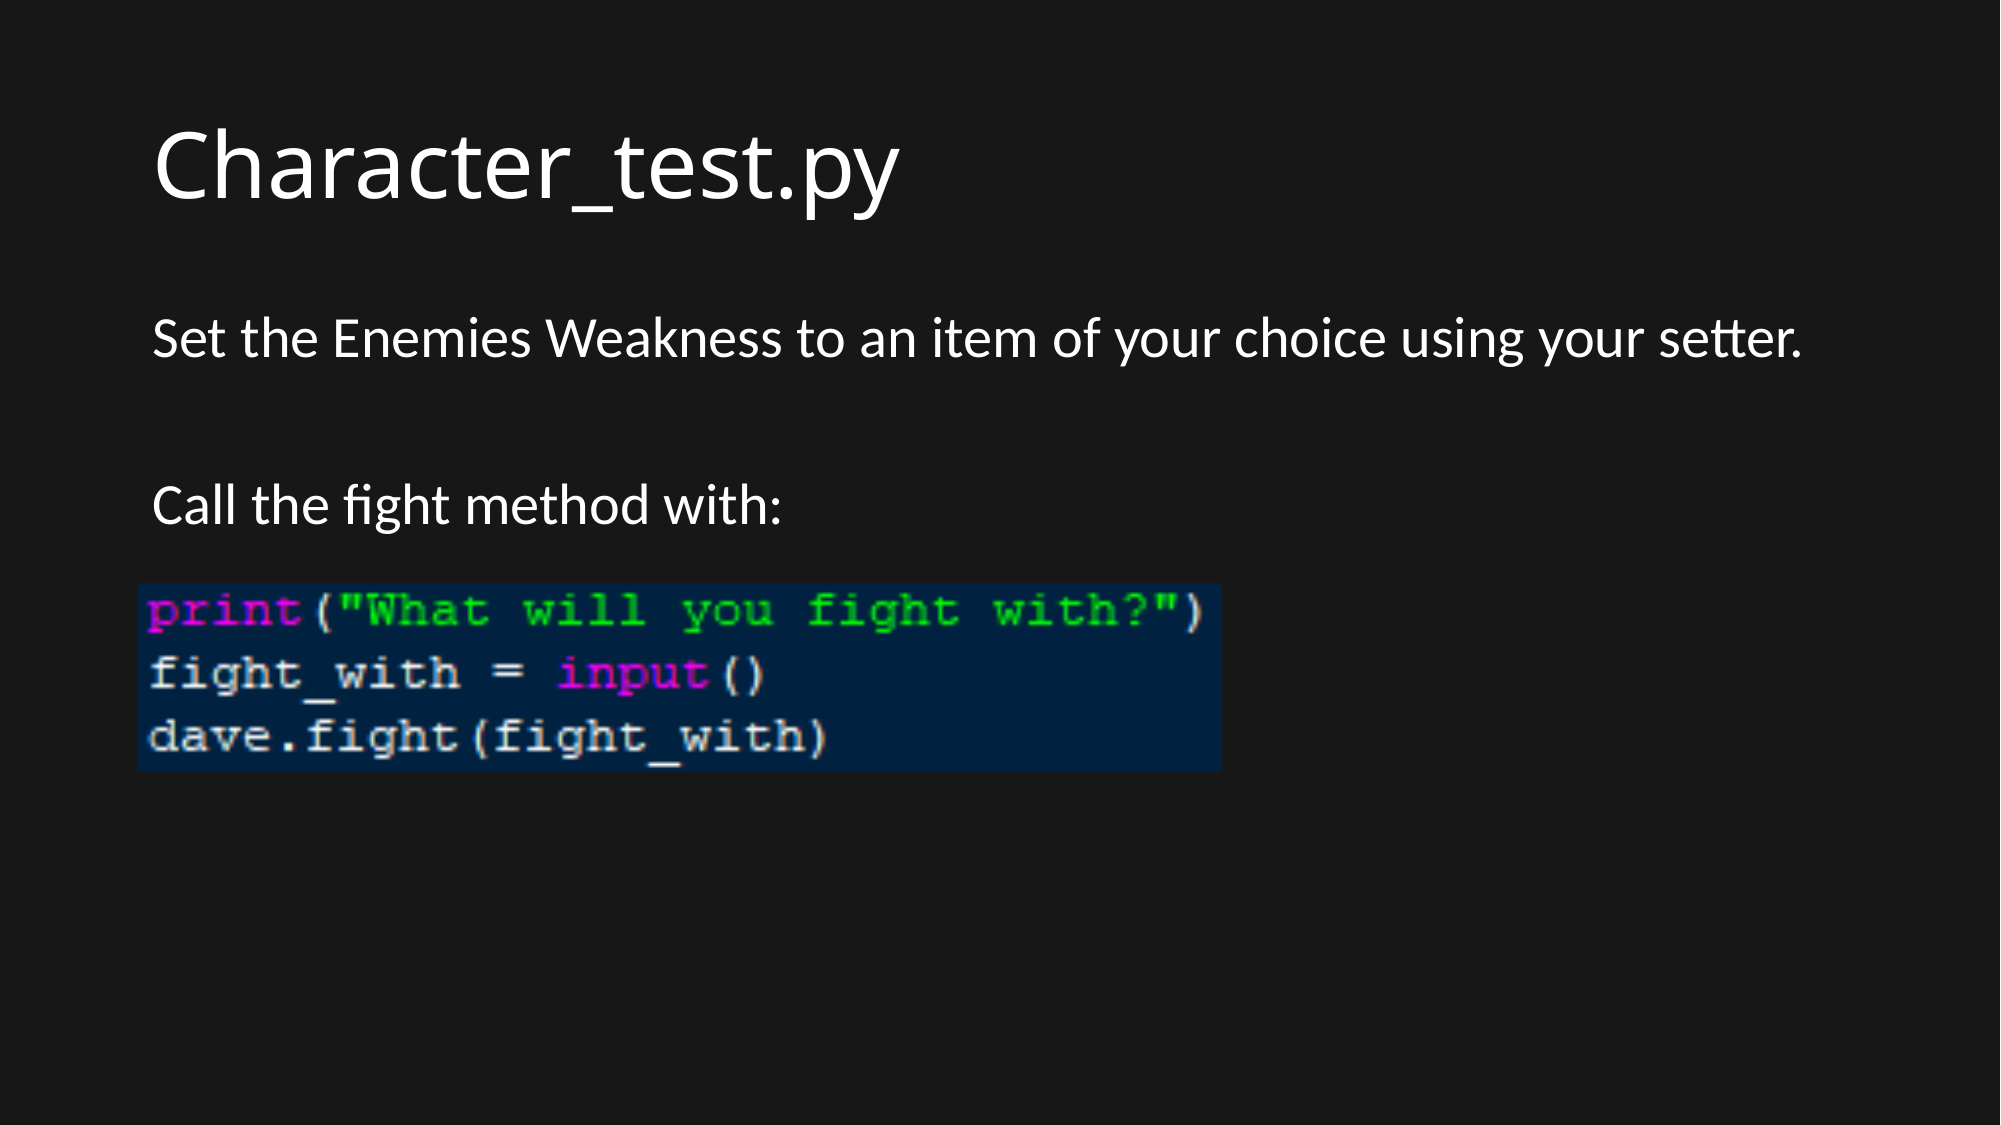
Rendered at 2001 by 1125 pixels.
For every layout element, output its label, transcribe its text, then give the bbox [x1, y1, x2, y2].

list Set the Enemies Weakness to an item of your choice using your setter. Call the fight method with: [137, 299, 1863, 1014]
picture [137, 583, 1222, 772]
title Character_test.py [137, 59, 1863, 278]
